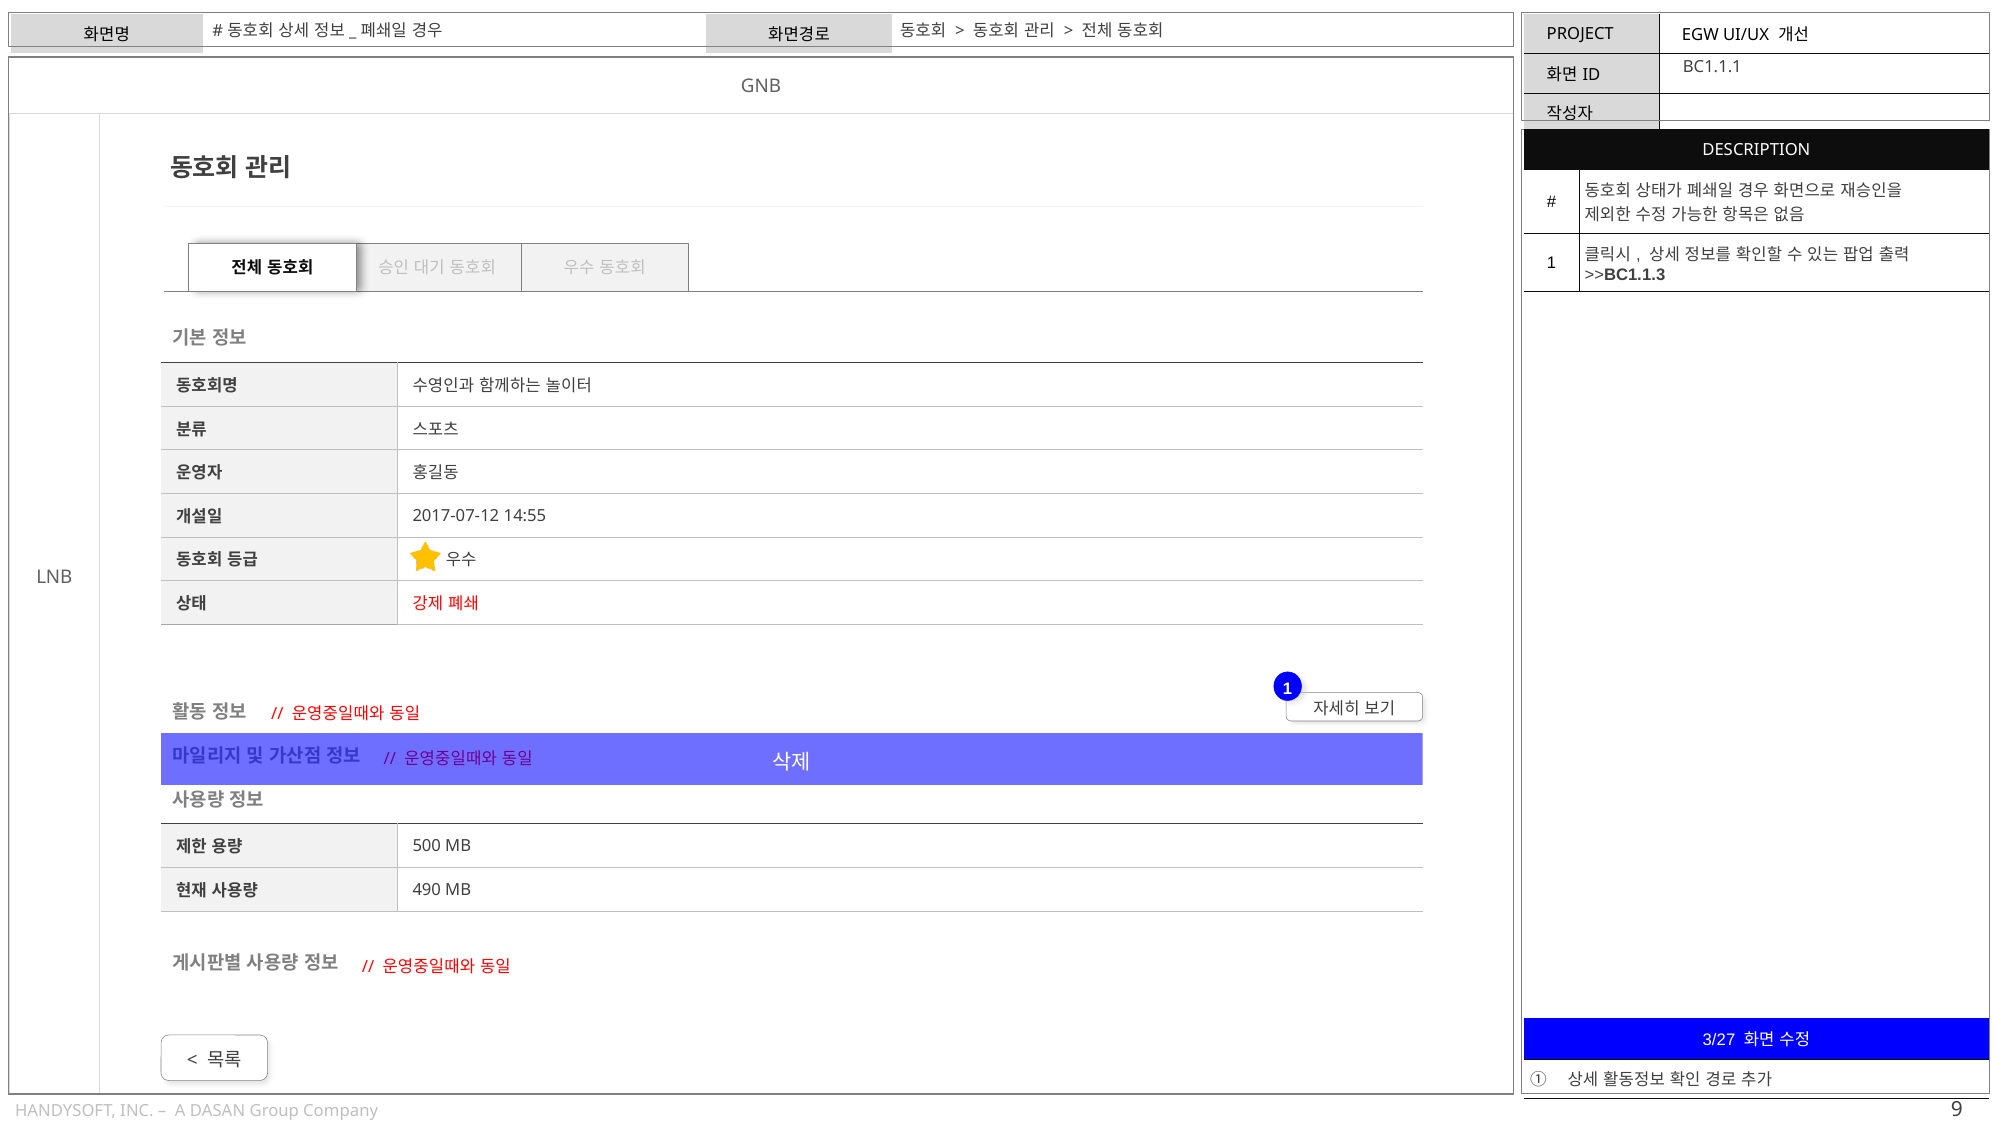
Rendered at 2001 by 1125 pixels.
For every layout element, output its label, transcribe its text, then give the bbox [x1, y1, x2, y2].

text_box // 운영중일때와 동일 [259, 696, 410, 730]
table_cell 상세 활동정보 확인 경로 추가 [1524, 1060, 1989, 1098]
text_box 동호회 관리 [164, 142, 314, 190]
table_cell 홍길동 [398, 450, 1423, 493]
text_box 기본 정보 [160, 318, 374, 356]
table_cell 운영자 [161, 450, 397, 493]
table_header 500 MB [398, 824, 1423, 867]
text_box 우수 동호회 [519, 241, 691, 290]
picture [409, 541, 441, 571]
text_box 게시판별 사용량 정보 [160, 944, 374, 981]
table_cell 클릭시, 상세 정보를 확인할 수 있는 팝업 출력 >>BC1.1.3 [1580, 234, 1989, 291]
table_cell 2017-07-12 14:55 [398, 494, 1423, 537]
text_box 활동 정보 [160, 692, 374, 730]
table_cell 개설일 [161, 494, 397, 537]
table_header 제한 용량 [161, 824, 397, 867]
table_cell 스포츠 [398, 407, 1423, 449]
table_cell 우수 [398, 538, 1423, 580]
table_header 동호회명 [161, 363, 397, 406]
table_header 3/27 화면 수정 [1524, 1018, 1989, 1059]
table_cell 490 MB [398, 868, 1423, 911]
table_cell 분류 [161, 407, 397, 449]
text_box 사용량 정보 [160, 780, 374, 817]
text_box < 목록 [160, 1034, 268, 1081]
text_box 자세히 보기 [1286, 692, 1423, 722]
table_cell 강제 폐쇄 [398, 581, 1423, 624]
table_cell 1 [1524, 234, 1579, 291]
text_box 전체 동호회 [187, 241, 358, 290]
text_box 동호회 > 동호회 관리 > 전체 동호회 [894, 11, 1045, 48]
text_box // 운영중일때와 동일 [349, 949, 500, 983]
text_box 1 [1273, 671, 1302, 701]
table_cell 동호회 상태가 폐쇄일 경우 화면으로 재승인을 제외한 수정 가능한 항목은 없음 [1580, 170, 1989, 233]
table_header 수영인과 함께하는 놀이터 [398, 363, 1423, 406]
table_header DESCRIPTION [1524, 129, 1989, 169]
table_cell 상태 [161, 581, 397, 624]
table_cell 동호회 등급 [161, 538, 397, 580]
table_cell # [1524, 170, 1579, 233]
text_box #동호회 상세 정보_폐쇄일 경우 [206, 11, 357, 48]
text_box 삭제 [161, 733, 1423, 785]
table_cell 현재 사용량 [161, 868, 397, 911]
text_box 승인 대기 동호회 [368, 241, 519, 290]
text_box BC1.1.1 [1676, 47, 1827, 84]
